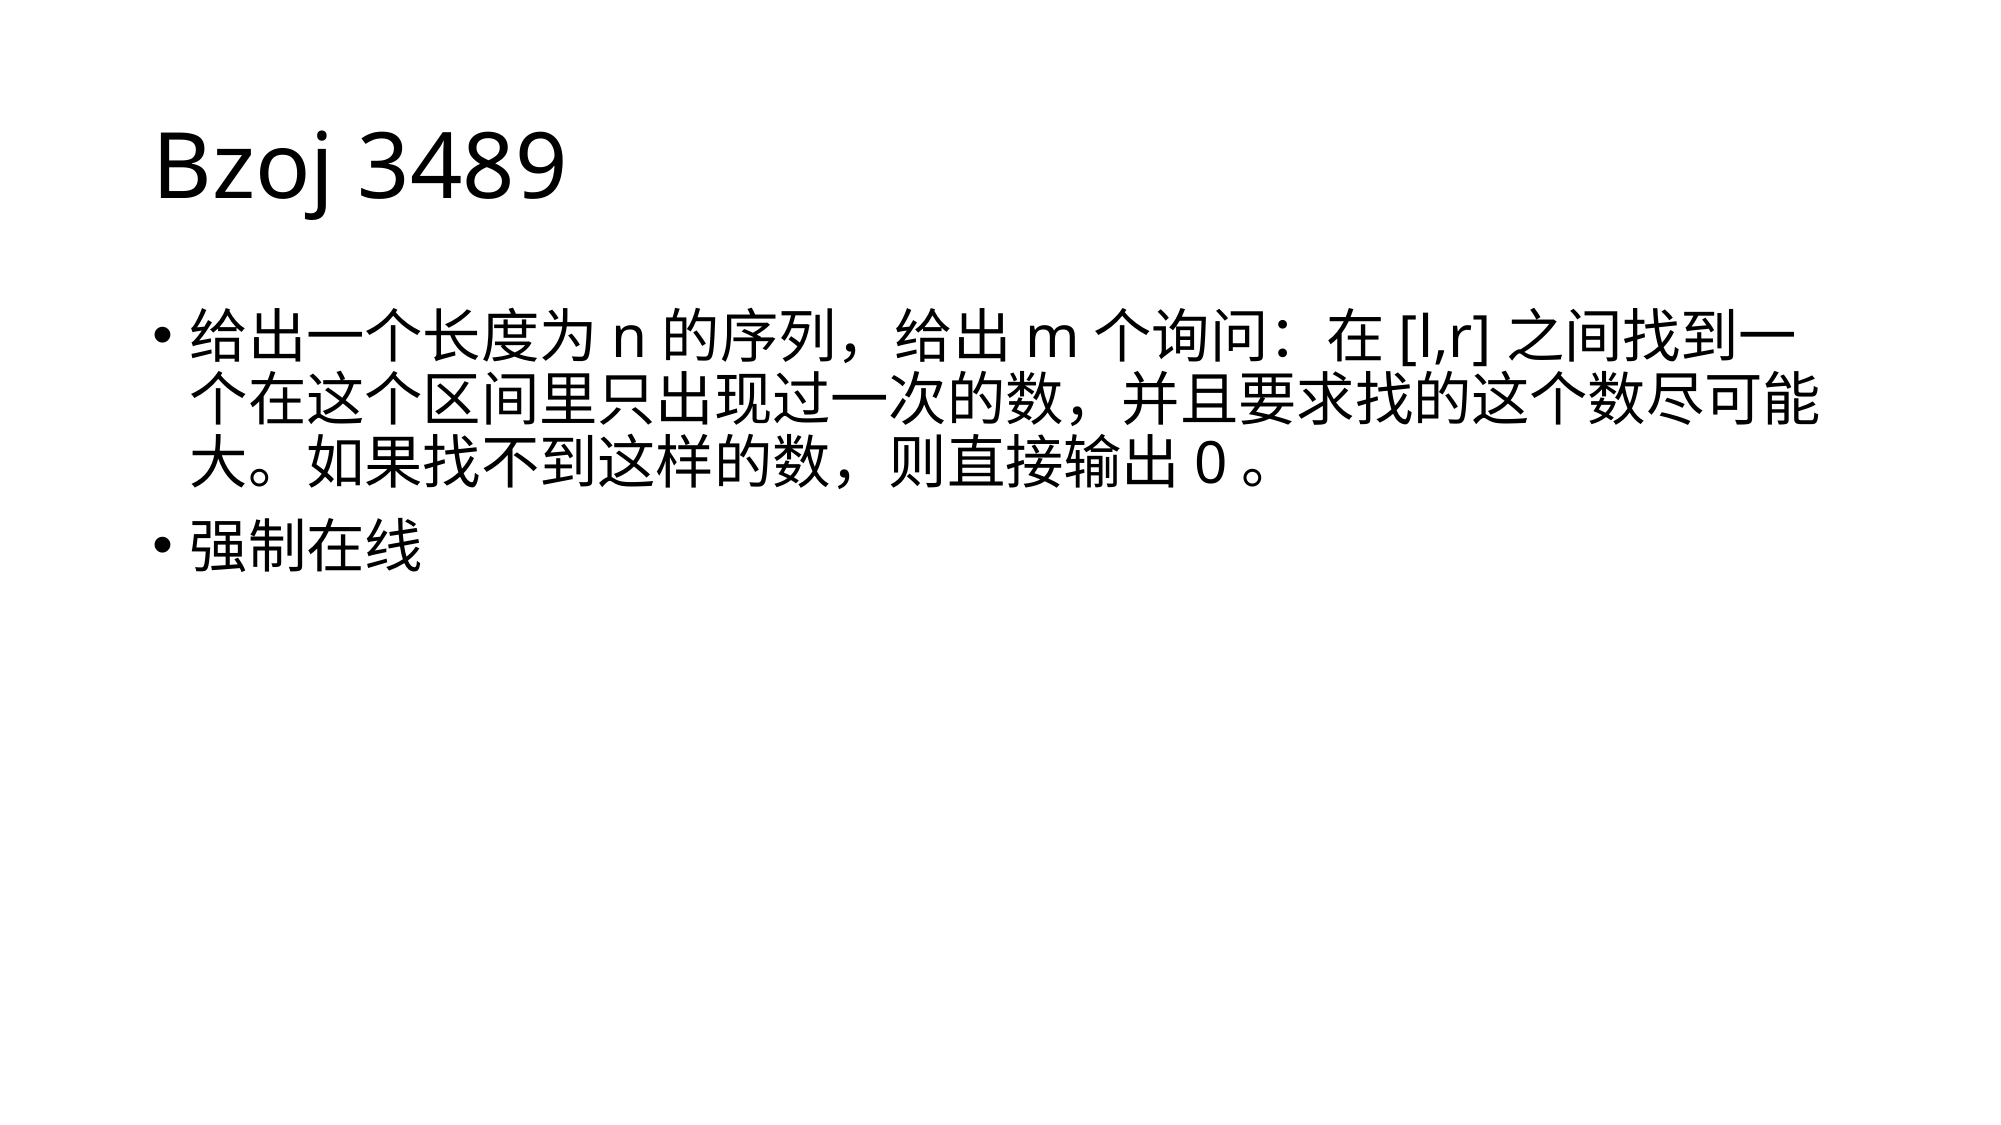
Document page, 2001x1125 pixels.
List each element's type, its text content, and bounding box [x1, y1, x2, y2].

list 给出一个长度为n的序列，给出m个询问：在[l,r]之间找到一个在这个区间里只出现过一次的数，并且要求找的这个数尽可能大。如果找不到这样的数，则直接输出0。 强制在线 [137, 299, 1863, 1014]
title Bzoj 3489 [137, 59, 1863, 278]
